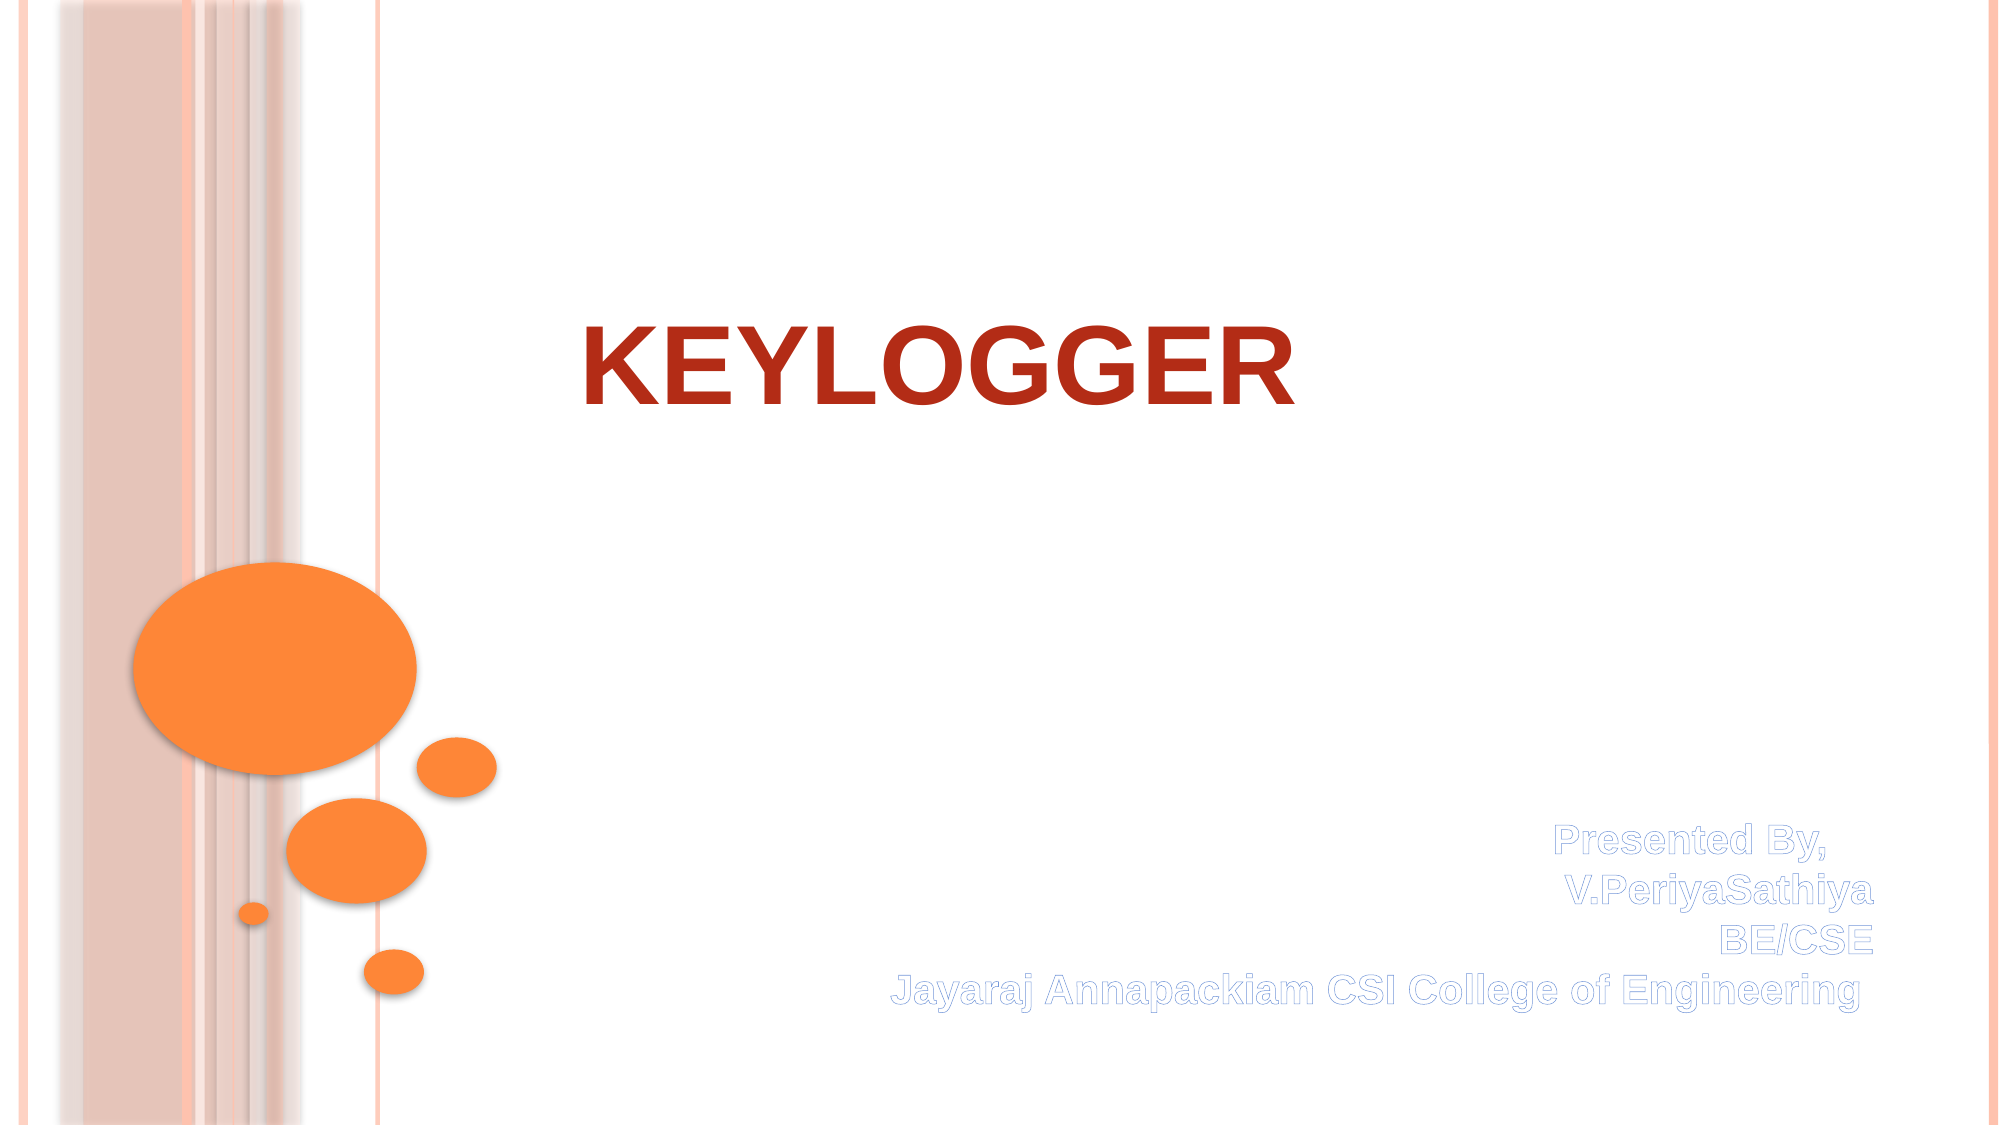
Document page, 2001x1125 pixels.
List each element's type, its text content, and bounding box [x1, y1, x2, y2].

text_box Presented By, V.PeriyaSathiya BE/CSE Jayaraj Annapackiam CSI College of Engineering [579, 804, 1889, 1070]
title KEYLOGGER [188, 273, 1689, 435]
